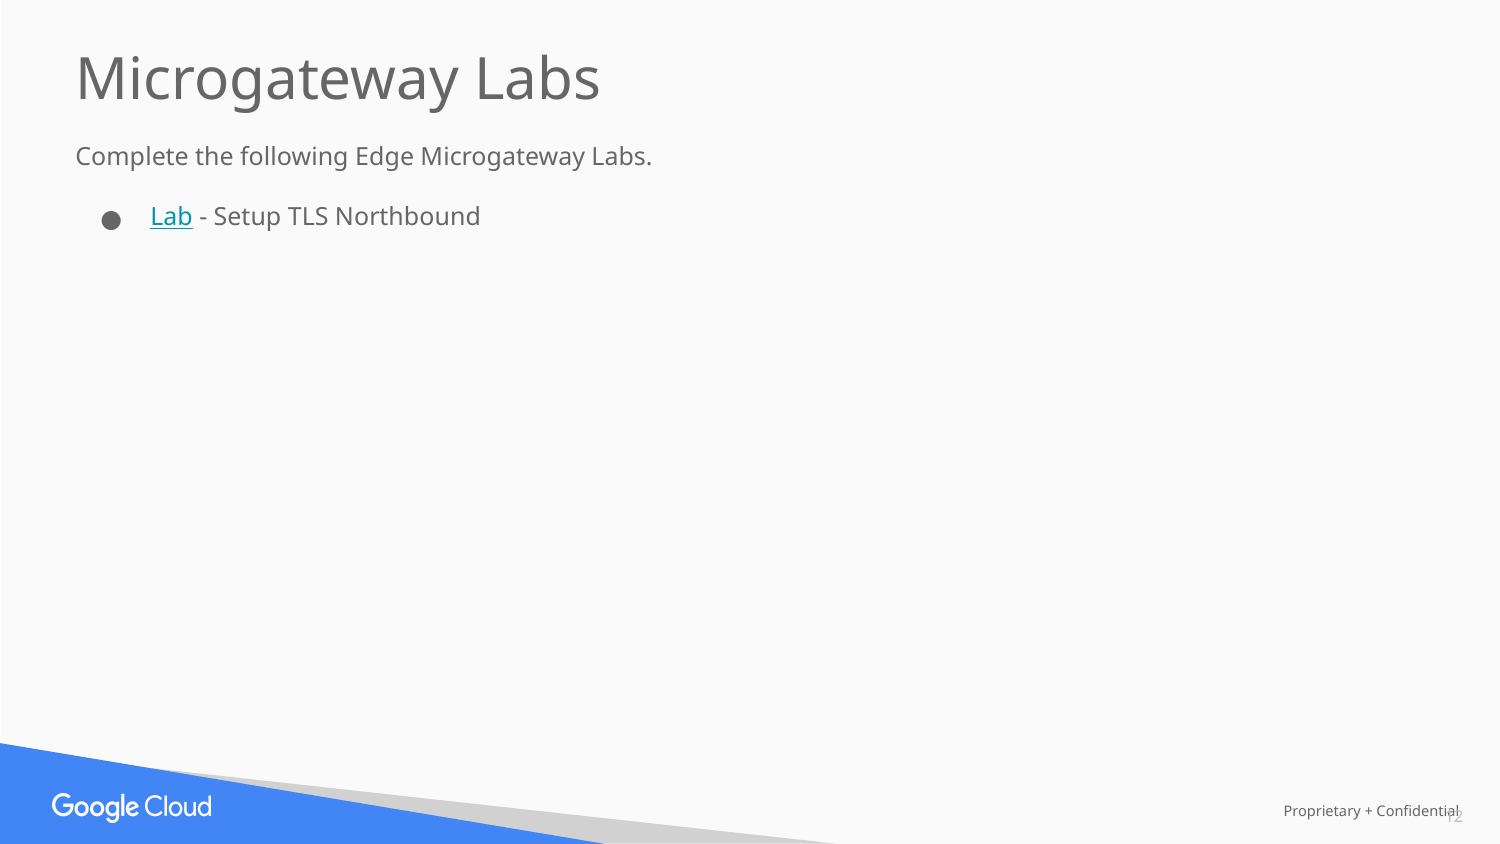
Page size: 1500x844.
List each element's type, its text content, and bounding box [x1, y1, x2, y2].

text_box ‹#› [1399, 794, 1475, 840]
text_box Microgateway Labs [60, 26, 1392, 150]
picture [52, 793, 211, 823]
text_box Complete the following Edge Microgateway Labs. Lab - Setup TLS Northbound [60, 125, 1306, 537]
